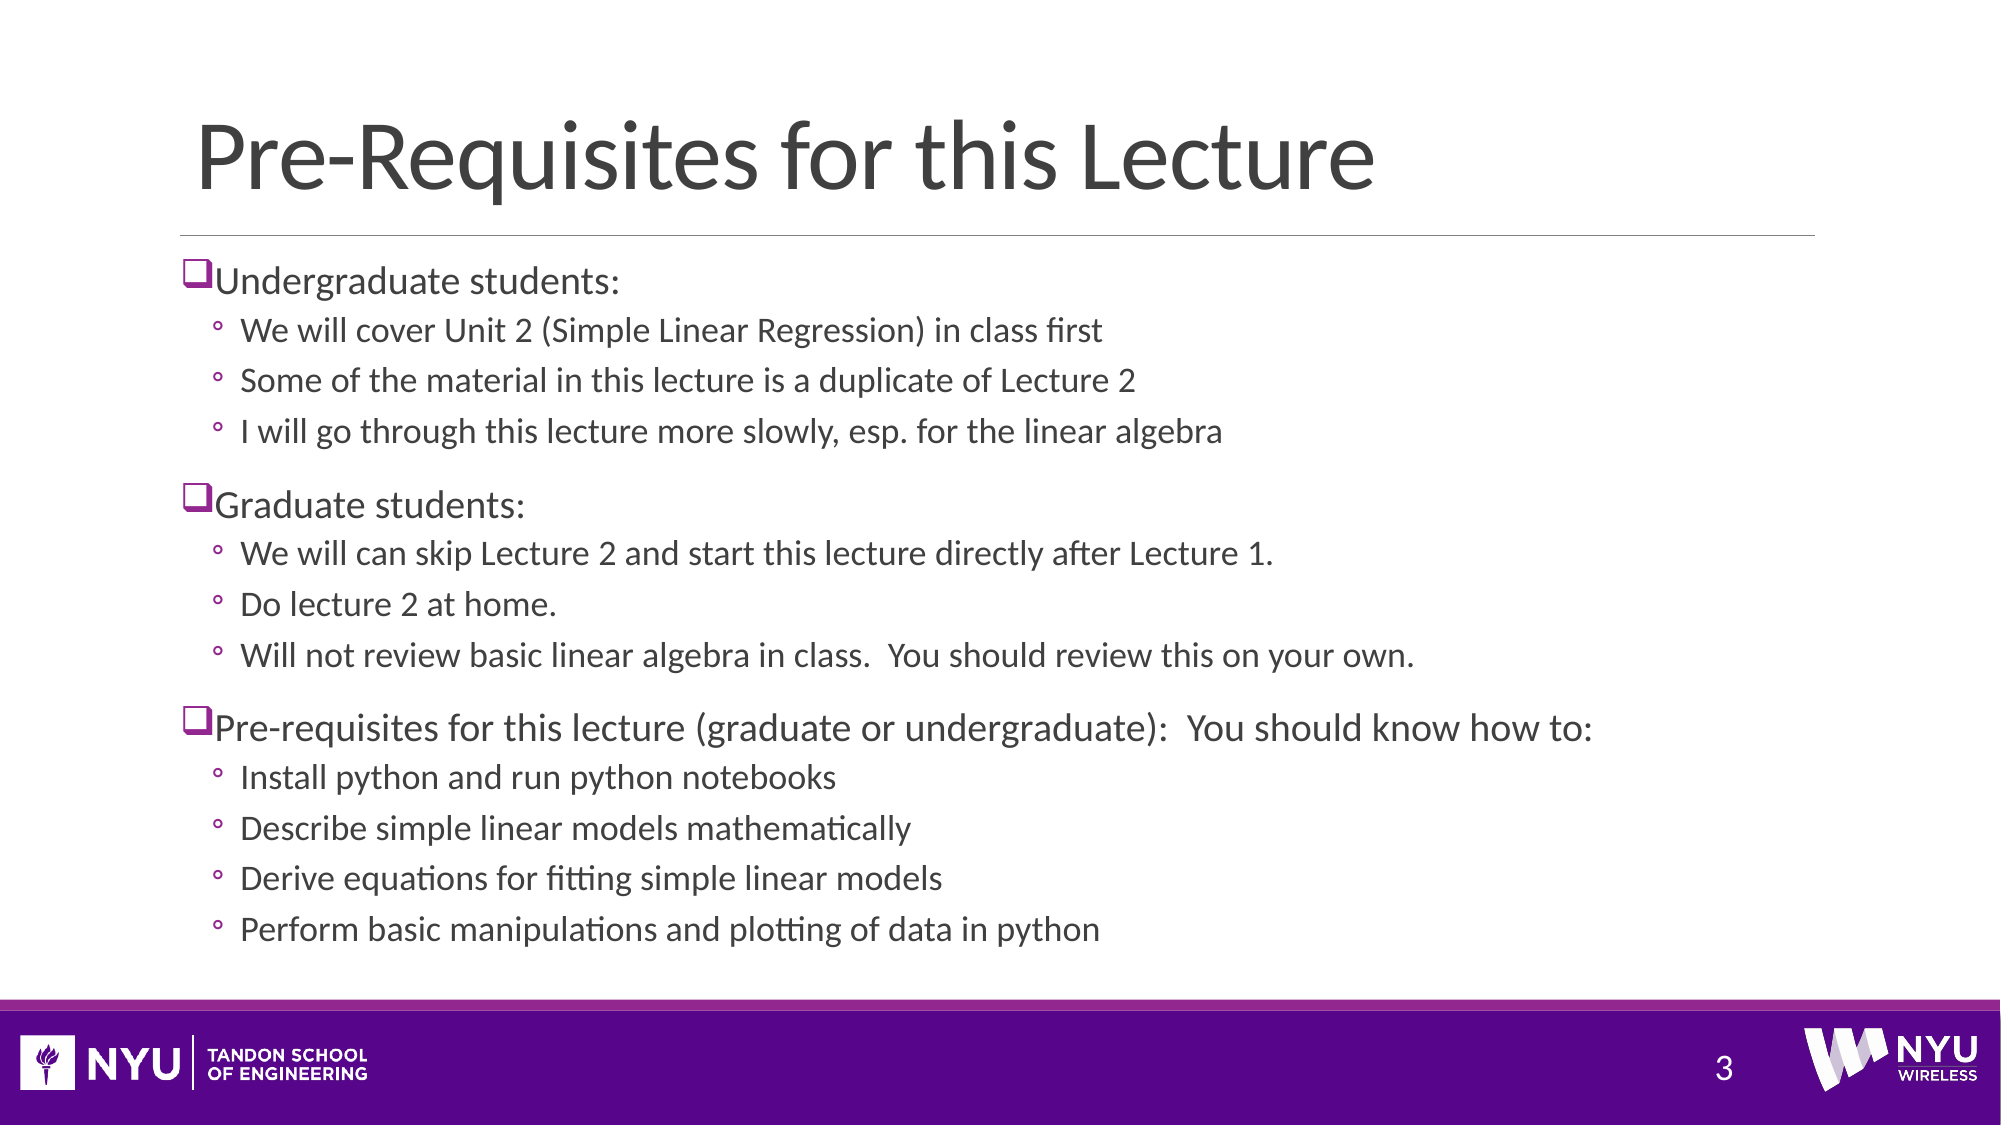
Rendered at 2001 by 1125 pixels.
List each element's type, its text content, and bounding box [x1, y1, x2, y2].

title Pre-Requisites for this Lecture [180, 47, 1830, 218]
slide_number 3 [1533, 1035, 1749, 1096]
list Undergraduate students: We will cover Unit 2 (Simple Linear Regression) in class first Some of the material in this lecture is a duplicate of Lecture 2 I will go through this lecture more slowly, esp. for the linear algebra Graduate students: We will can skip Lecture 2 and start this lecture directly after Lecture 1. Do lecture 2 at home. Will not review basic linear algebra in class. You should review this on your own. Pre-requisites for this lecture (graduate or undergraduate): You should know how to: Install python and run python notebooks Describe simple linear models mathematically Derive equations for fitting simple linear models Perform basic manipulations and plotting of data in python [180, 252, 1830, 963]
